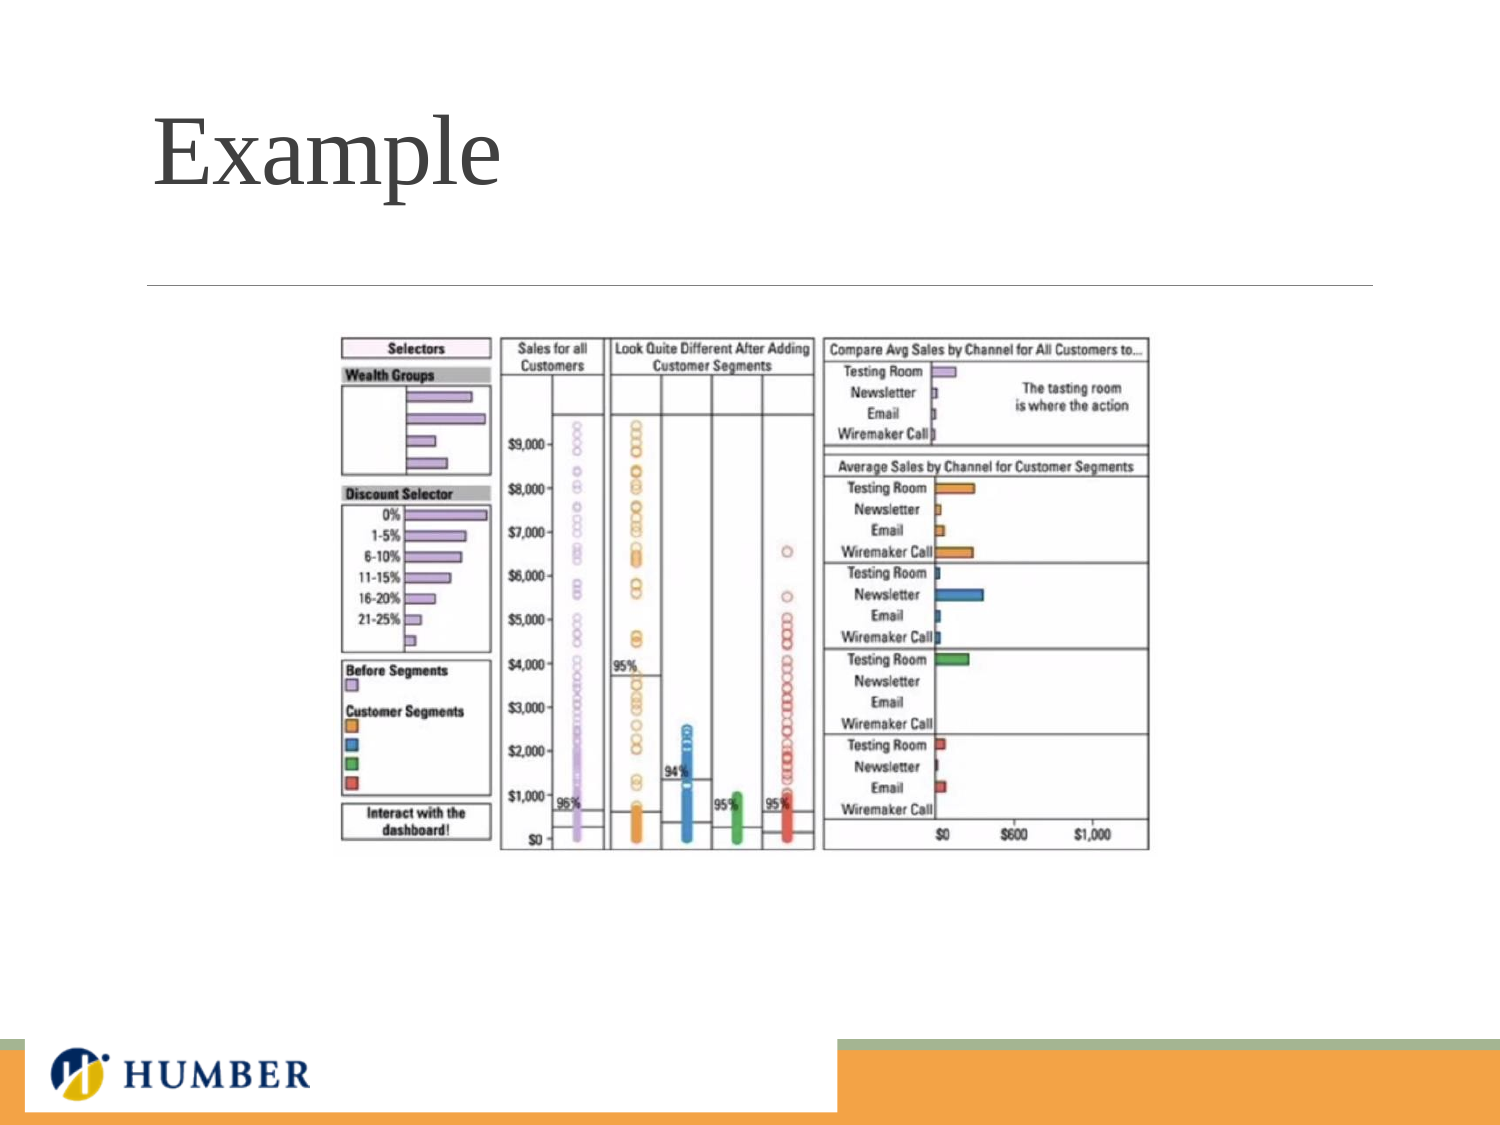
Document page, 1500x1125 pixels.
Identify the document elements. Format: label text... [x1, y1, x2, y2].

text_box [24, 1037, 838, 1113]
title Example [150, 82, 505, 273]
picture [332, 332, 1158, 857]
picture [49, 1041, 310, 1109]
